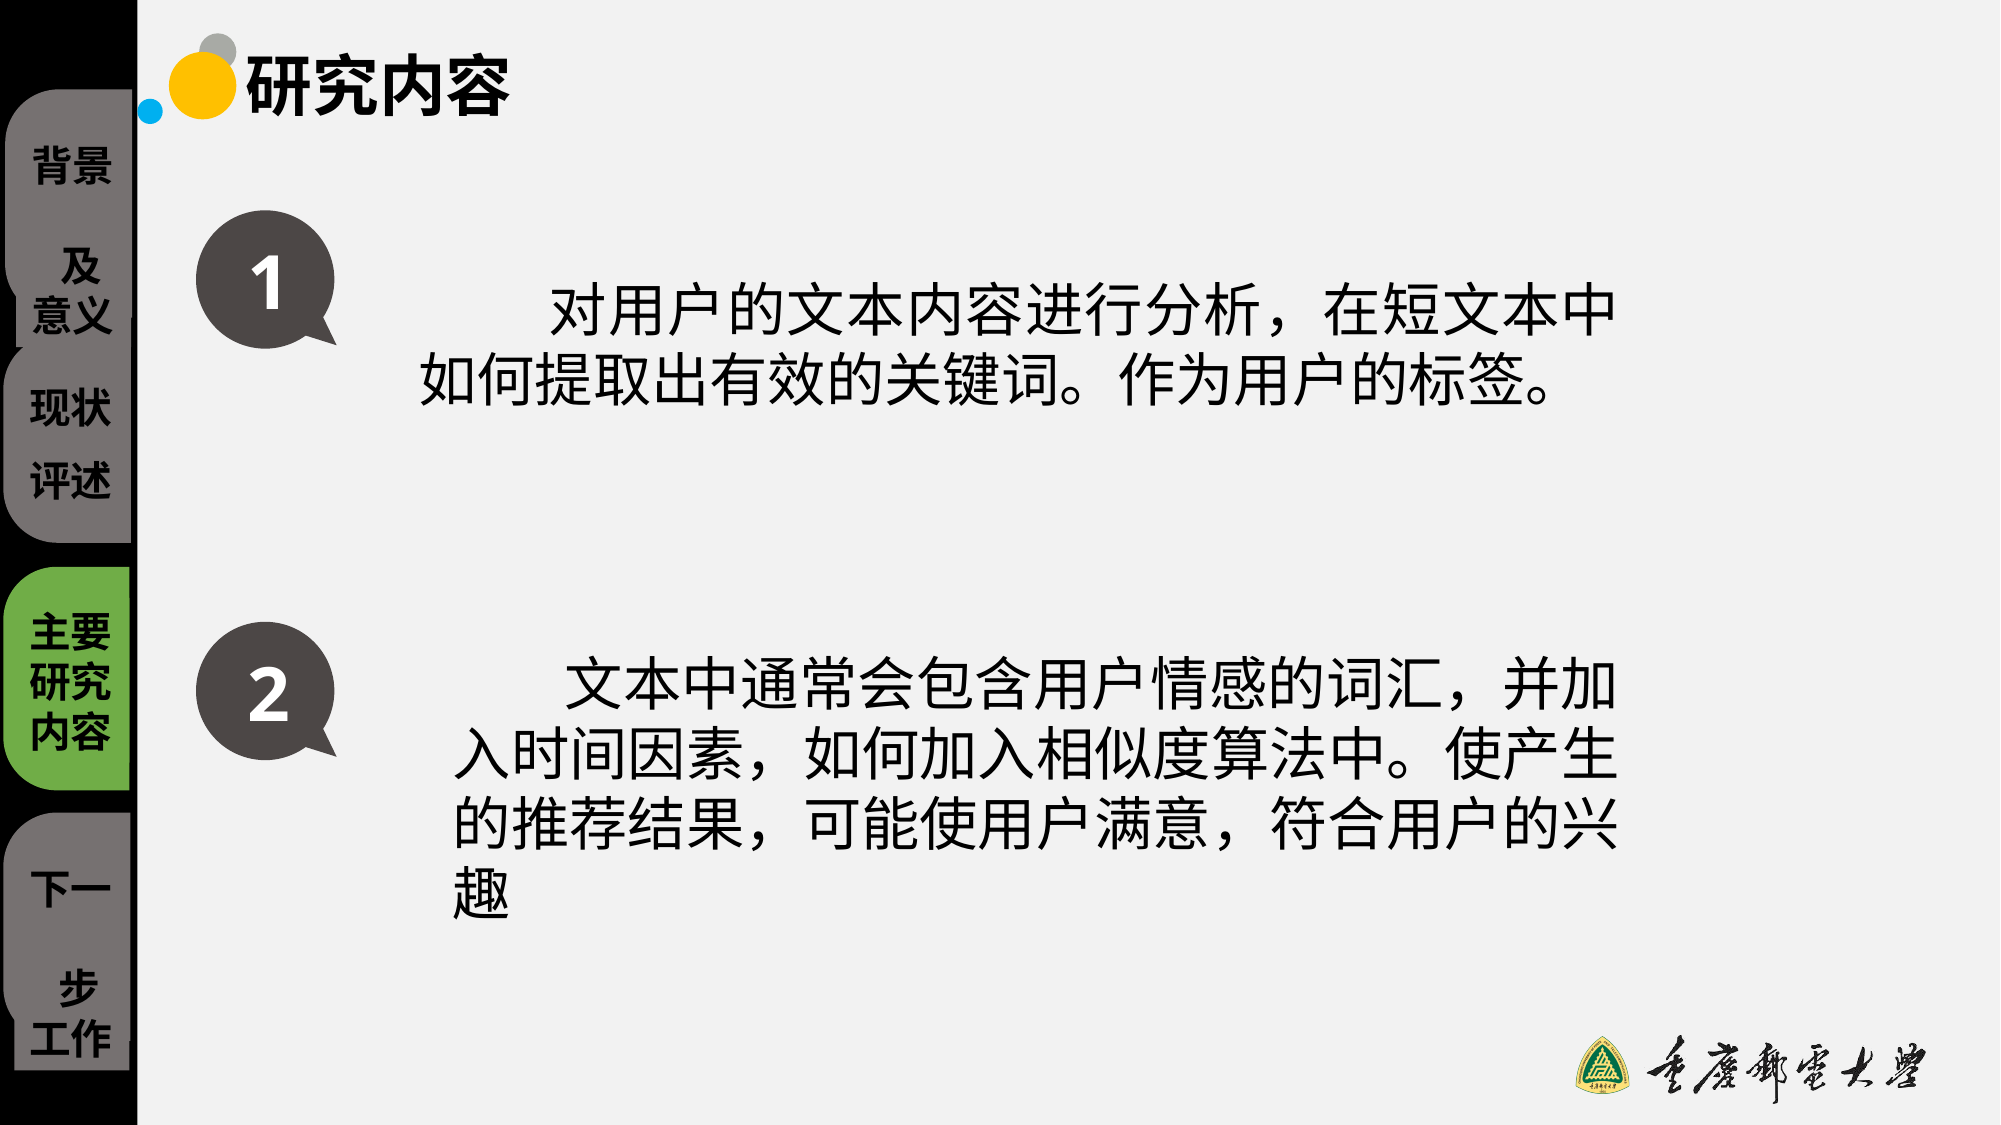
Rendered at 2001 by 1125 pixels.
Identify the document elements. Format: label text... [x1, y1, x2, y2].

text_box 对用户的文本内容进行分析，在短文本中如何提取出有效的关键词。作为用户的标签。 [403, 265, 1635, 421]
title 研究内容 [230, 48, 924, 128]
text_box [195, 621, 341, 761]
text_box 文本中通常会包含用户情感的词汇，并加入时间因素，如何加入相似度算法中。使产生的推荐结果，可能使用户满意，符合用户的兴趣 [438, 639, 1634, 935]
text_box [195, 210, 341, 349]
picture [1637, 1030, 1938, 1107]
